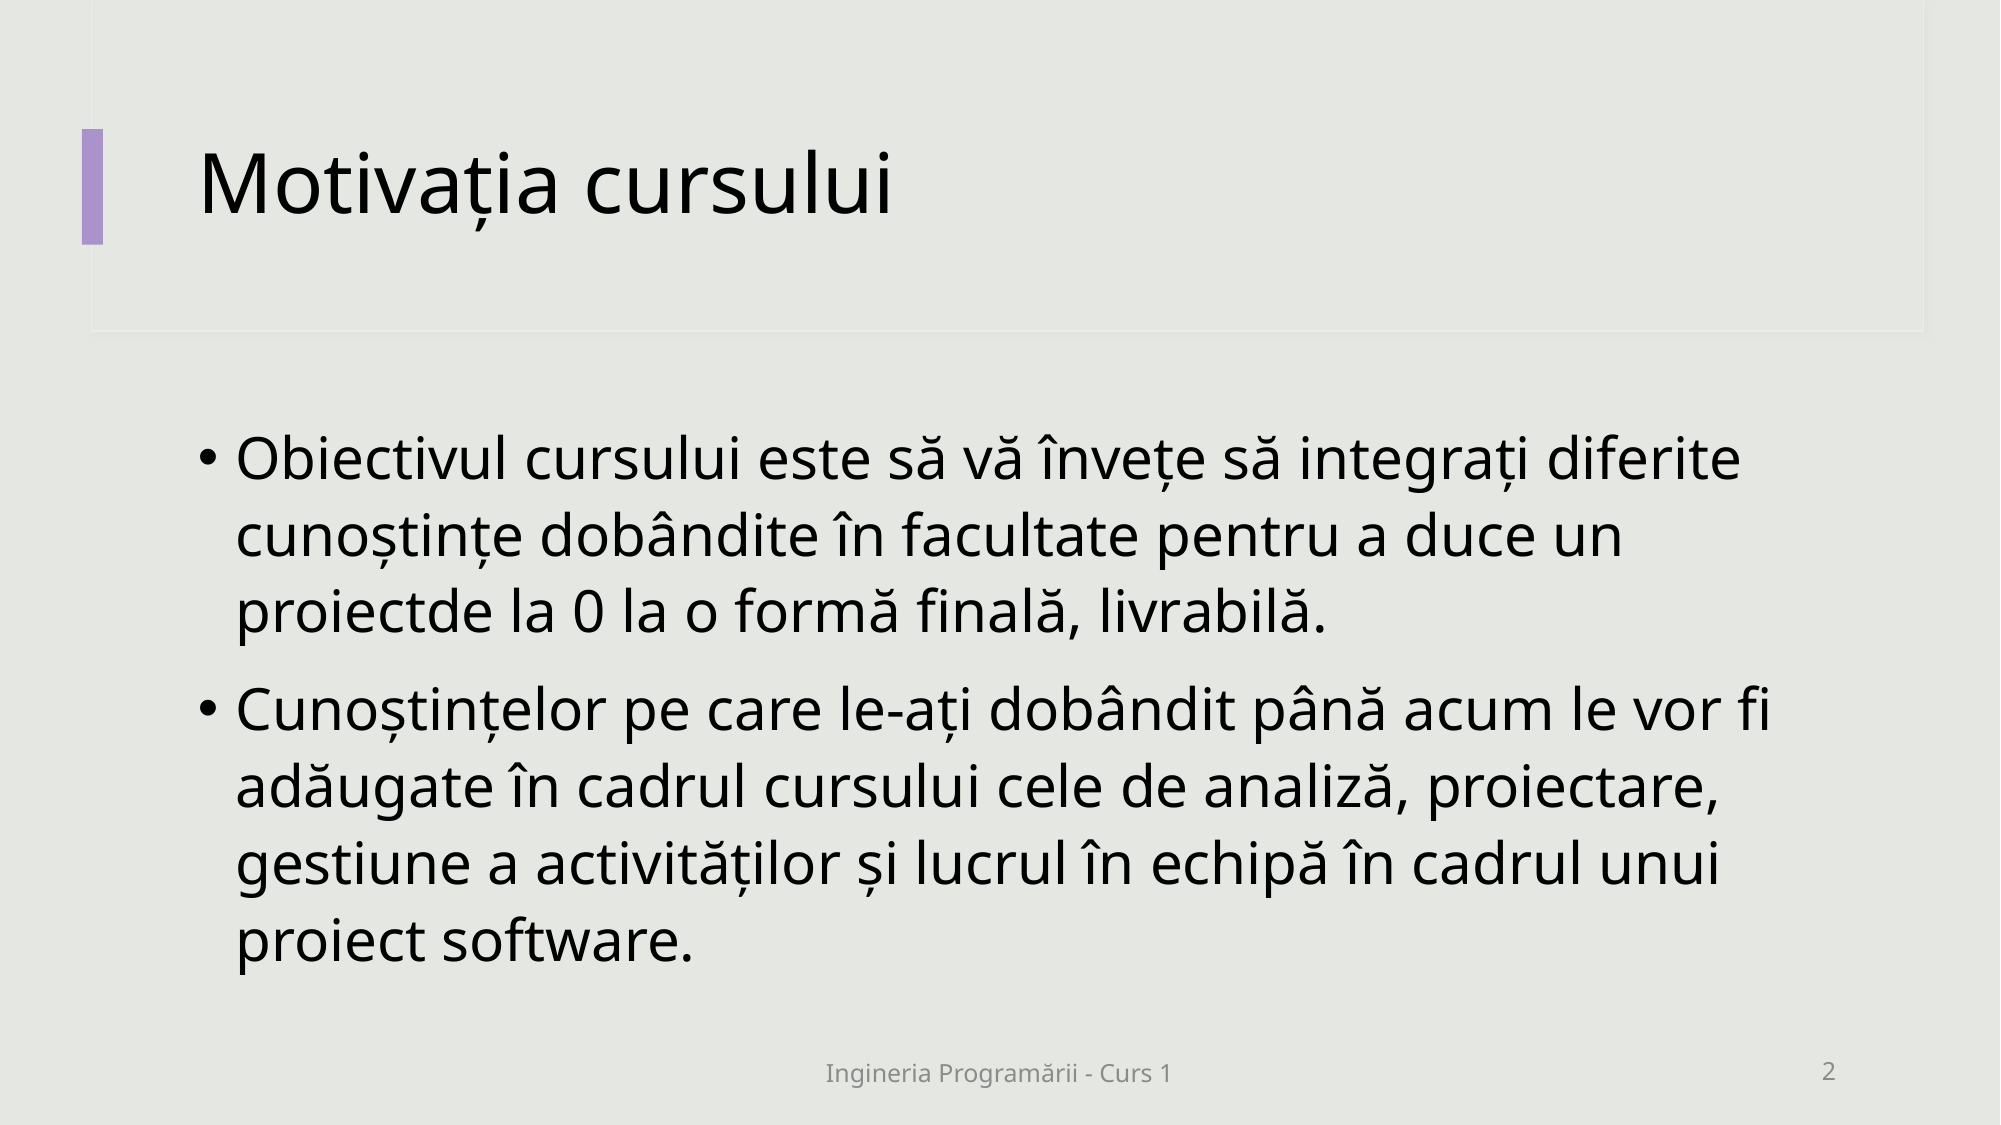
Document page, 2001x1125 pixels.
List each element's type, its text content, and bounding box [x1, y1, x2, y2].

title Motivația cursului [183, 90, 1851, 284]
list Obiectivul cursului este să vă învețe să integrați diferite cunoștințe dobândite în facultate pentru a duce un proiectde la 0 la o formă finală, livrabilă. Cunoștințelor pe care le-ați dobândit până acum le vor fi adăugate în cadrul cursului cele de analiză, proiectare, gestiune a activităților și lucrul în echipă în cadrul unui proiect software. [183, 406, 1851, 1013]
slide_number 2 [1401, 1042, 1851, 1103]
footer Ingineria Programării - Curs 1 [662, 1042, 1338, 1103]
